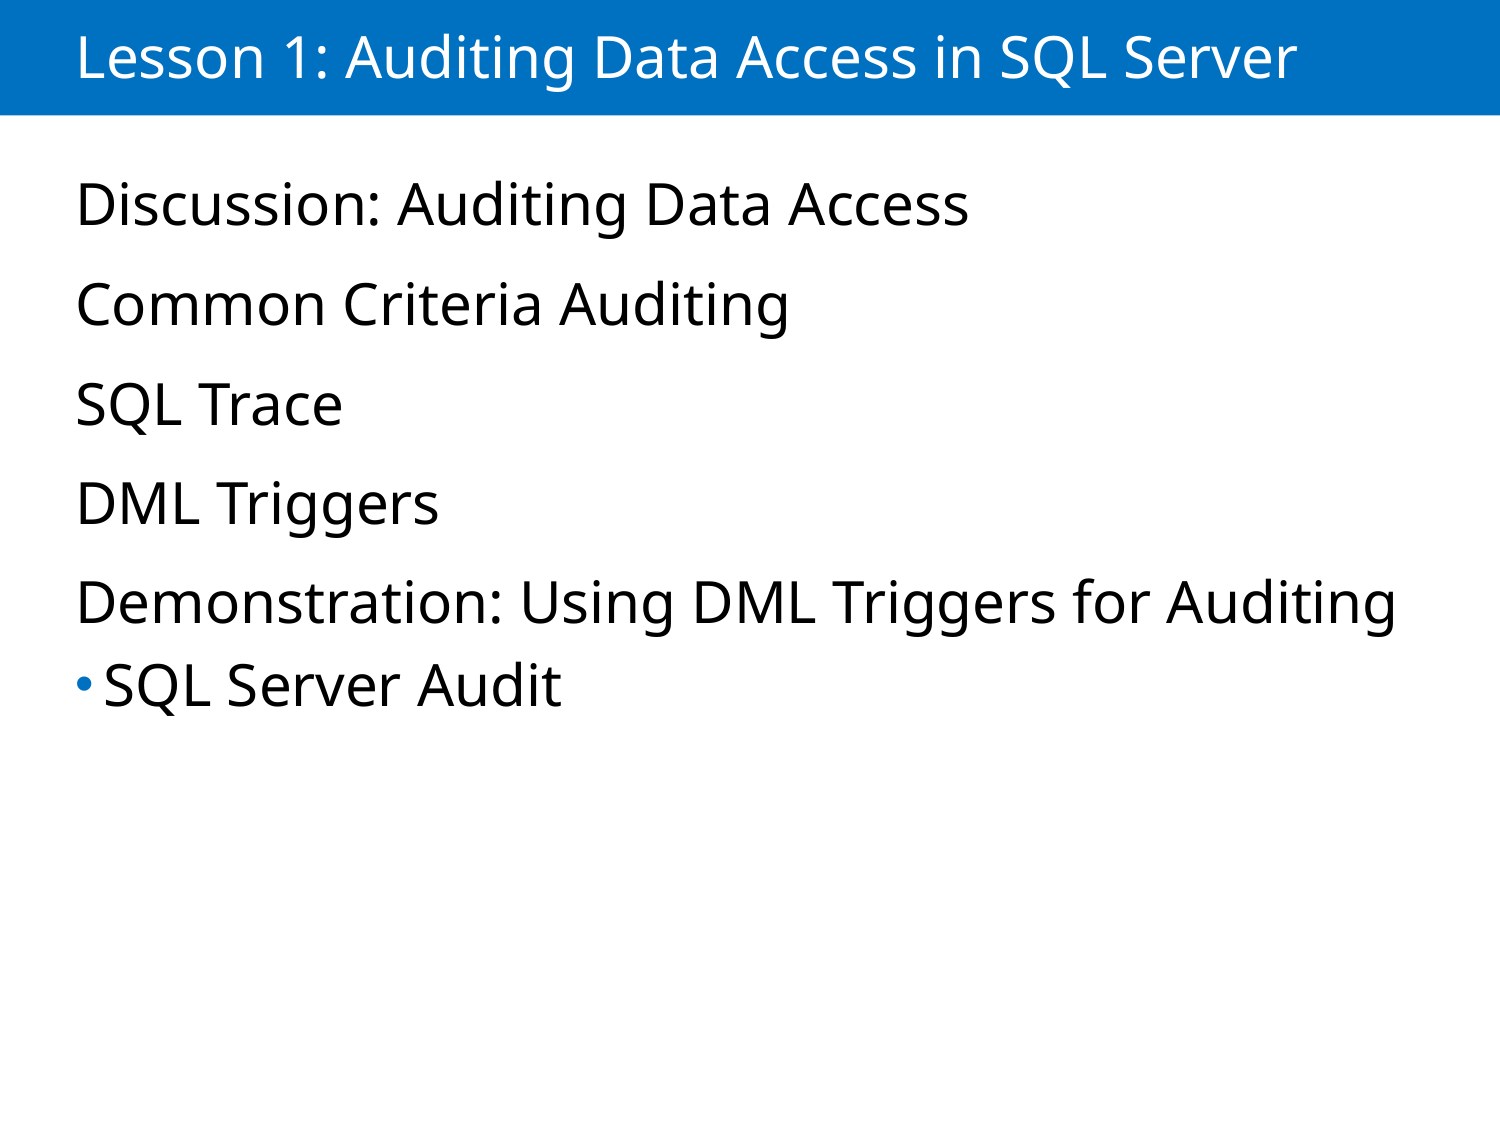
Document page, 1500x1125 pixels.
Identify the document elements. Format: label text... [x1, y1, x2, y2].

list Discussion: Auditing Data Access Common Criteria Auditing SQL Trace DML Triggers Demonstration: Using DML Triggers for Auditing SQL Server Audit [74, 167, 1408, 1013]
title Lesson 1: Auditing Data Access in SQL Server [75, 0, 1351, 122]
